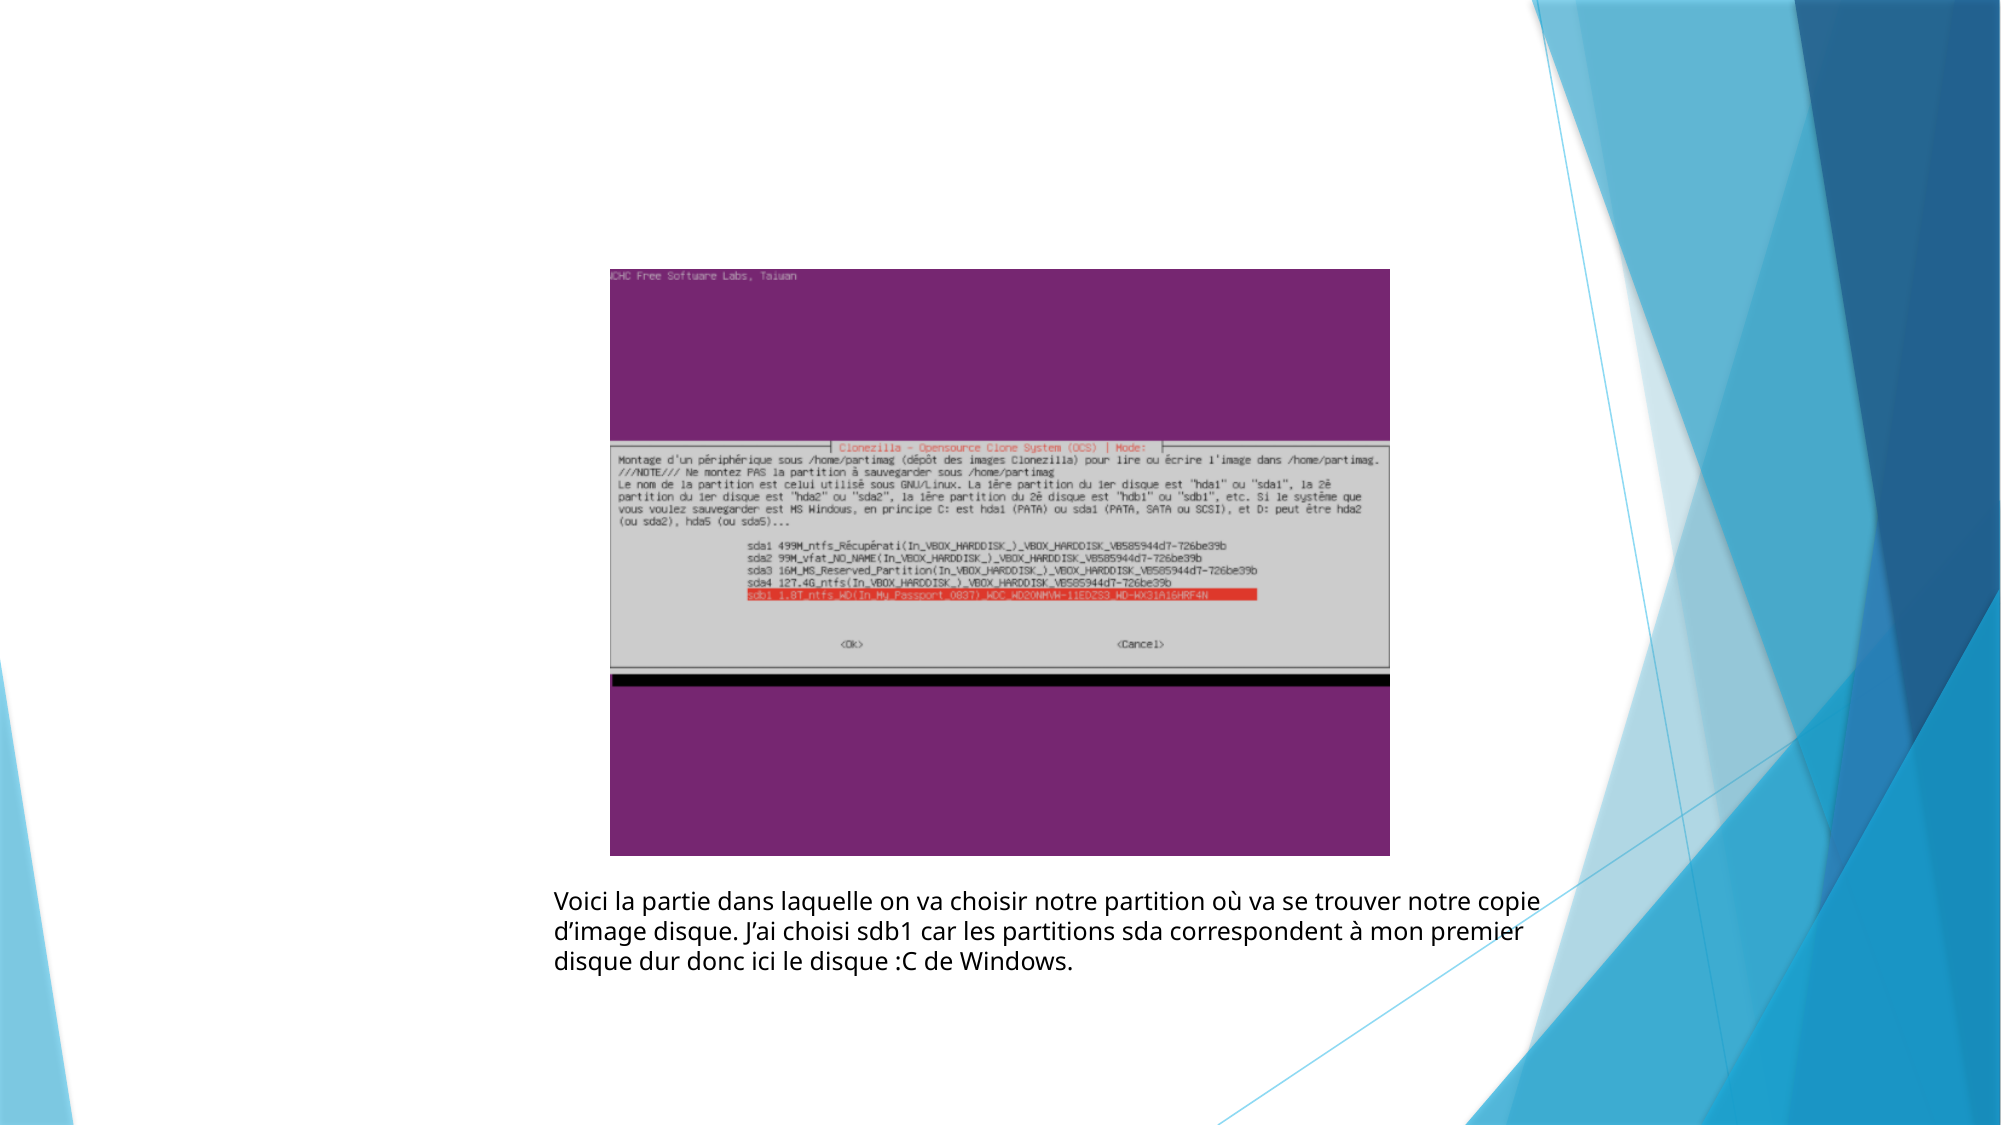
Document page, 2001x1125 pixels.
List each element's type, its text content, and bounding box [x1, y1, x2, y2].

picture [609, 269, 1390, 856]
text_box Voici la partie dans laquelle on va choisir notre partition où va se trouver notre copie d’image disque. J’ai choisi sdb1 car les partitions sda correspondent à mon premier disque dur donc ici le disque :C de Windows. [539, 878, 1566, 983]
